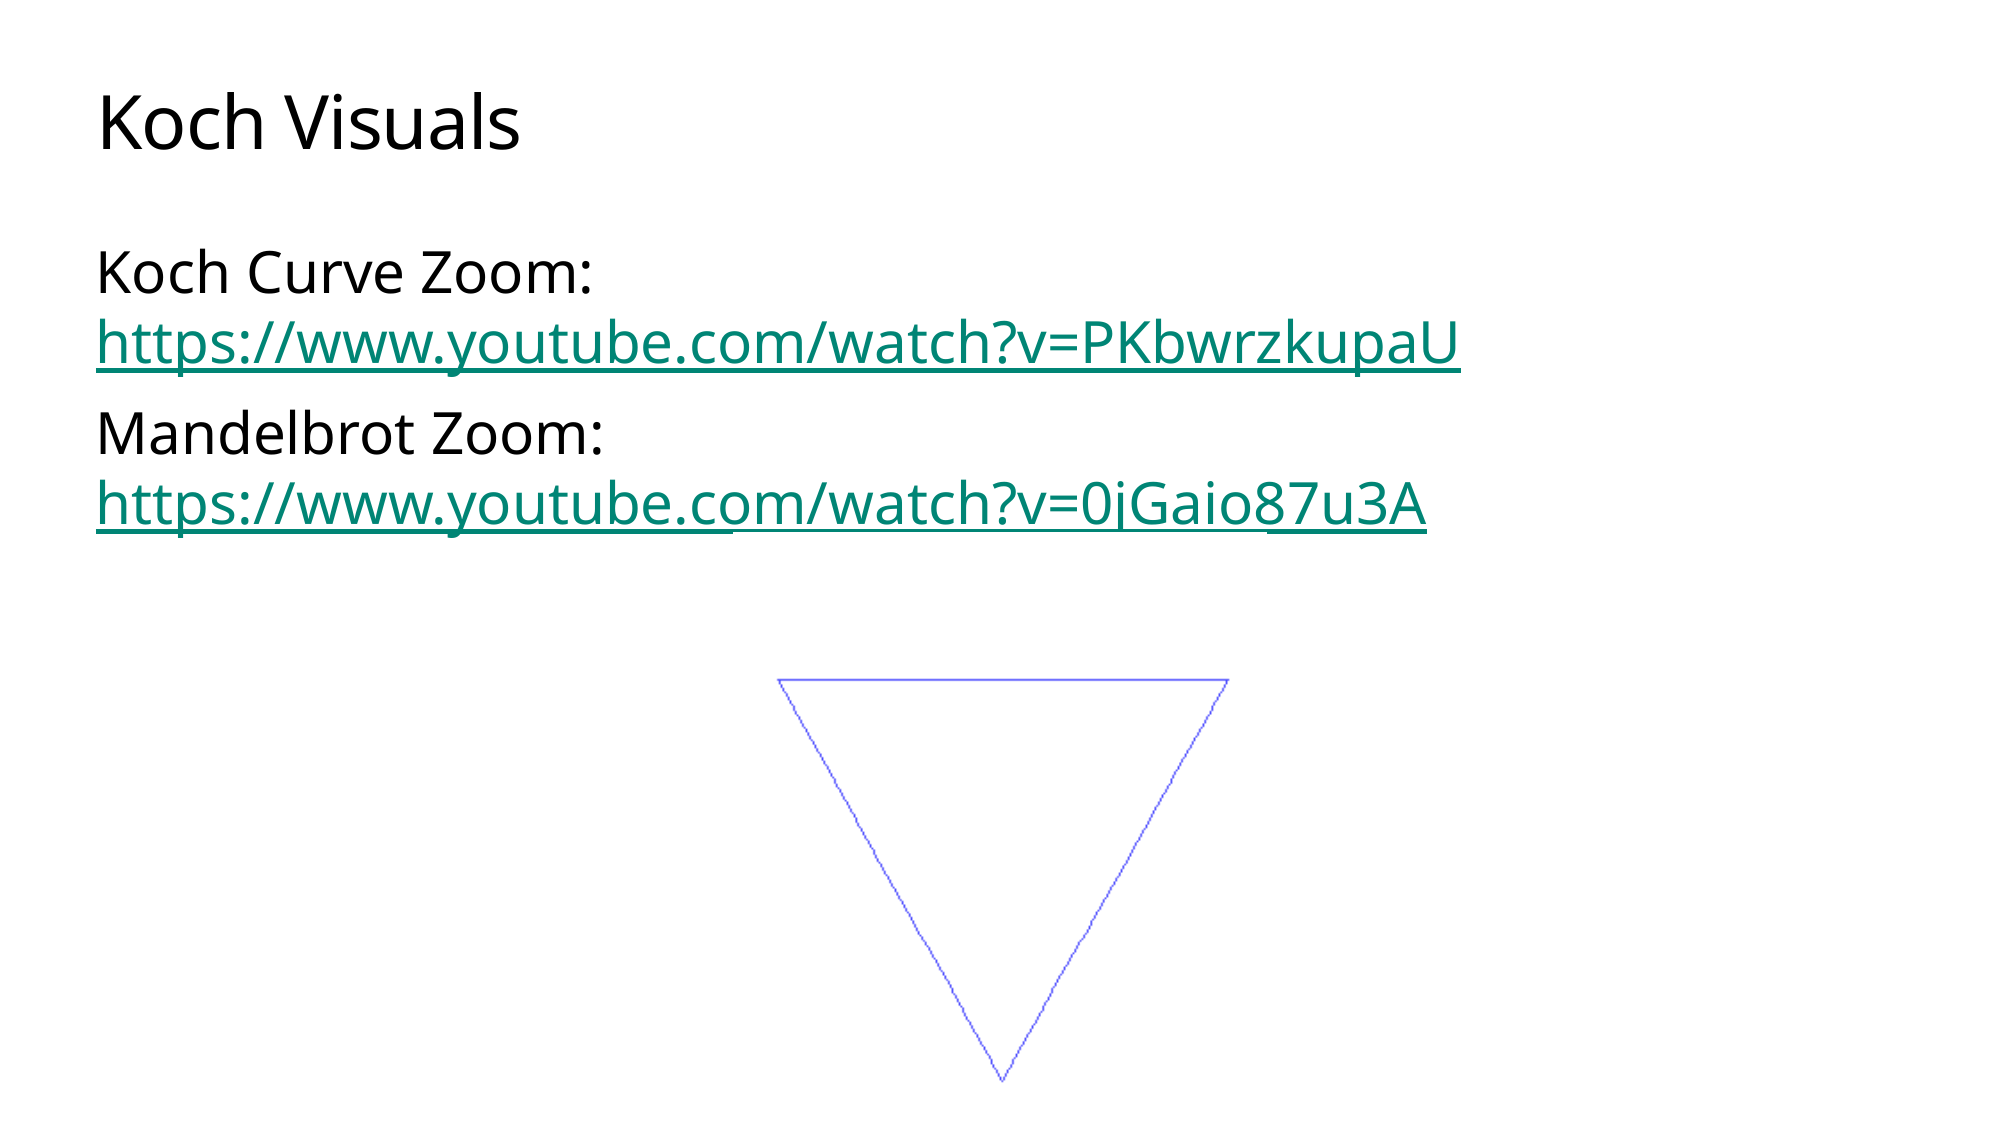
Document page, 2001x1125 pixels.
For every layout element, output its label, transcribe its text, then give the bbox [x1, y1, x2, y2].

title Koch Visuals [96, 75, 1904, 166]
list Koch Curve Zoom: https://www.youtube.com/watch?v=PKbwrzkupaU Mandelbrot Zoom: https://www.youtube.com/watch?v=0jGaio87u3A [95, 235, 1904, 501]
picture [733, 532, 1267, 1086]
